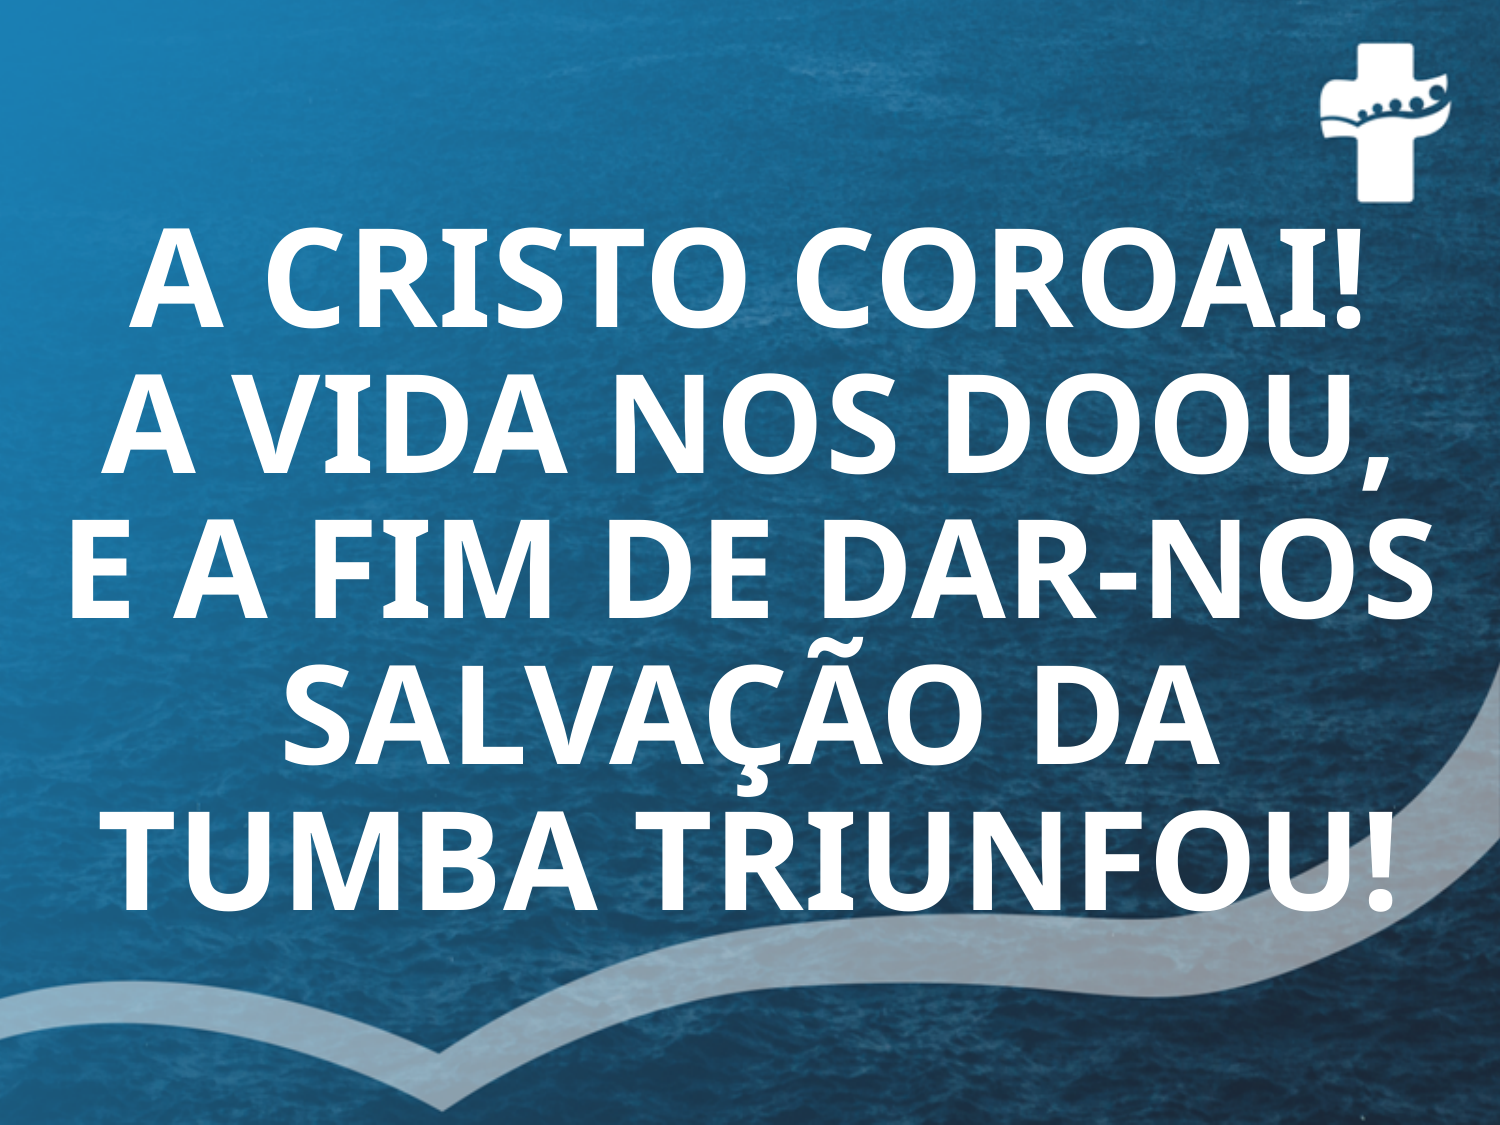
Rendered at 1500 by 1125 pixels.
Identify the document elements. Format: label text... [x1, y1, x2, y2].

title A CRISTO COROAI! A VIDA NOS DOOU, E A FIM DE DAR-NOS SALVAÇÃO DA TUMBA TRIUNFOU! [0, 479, 1500, 668]
picture [0, 0, 1500, 479]
picture [0, 668, 1500, 1125]
